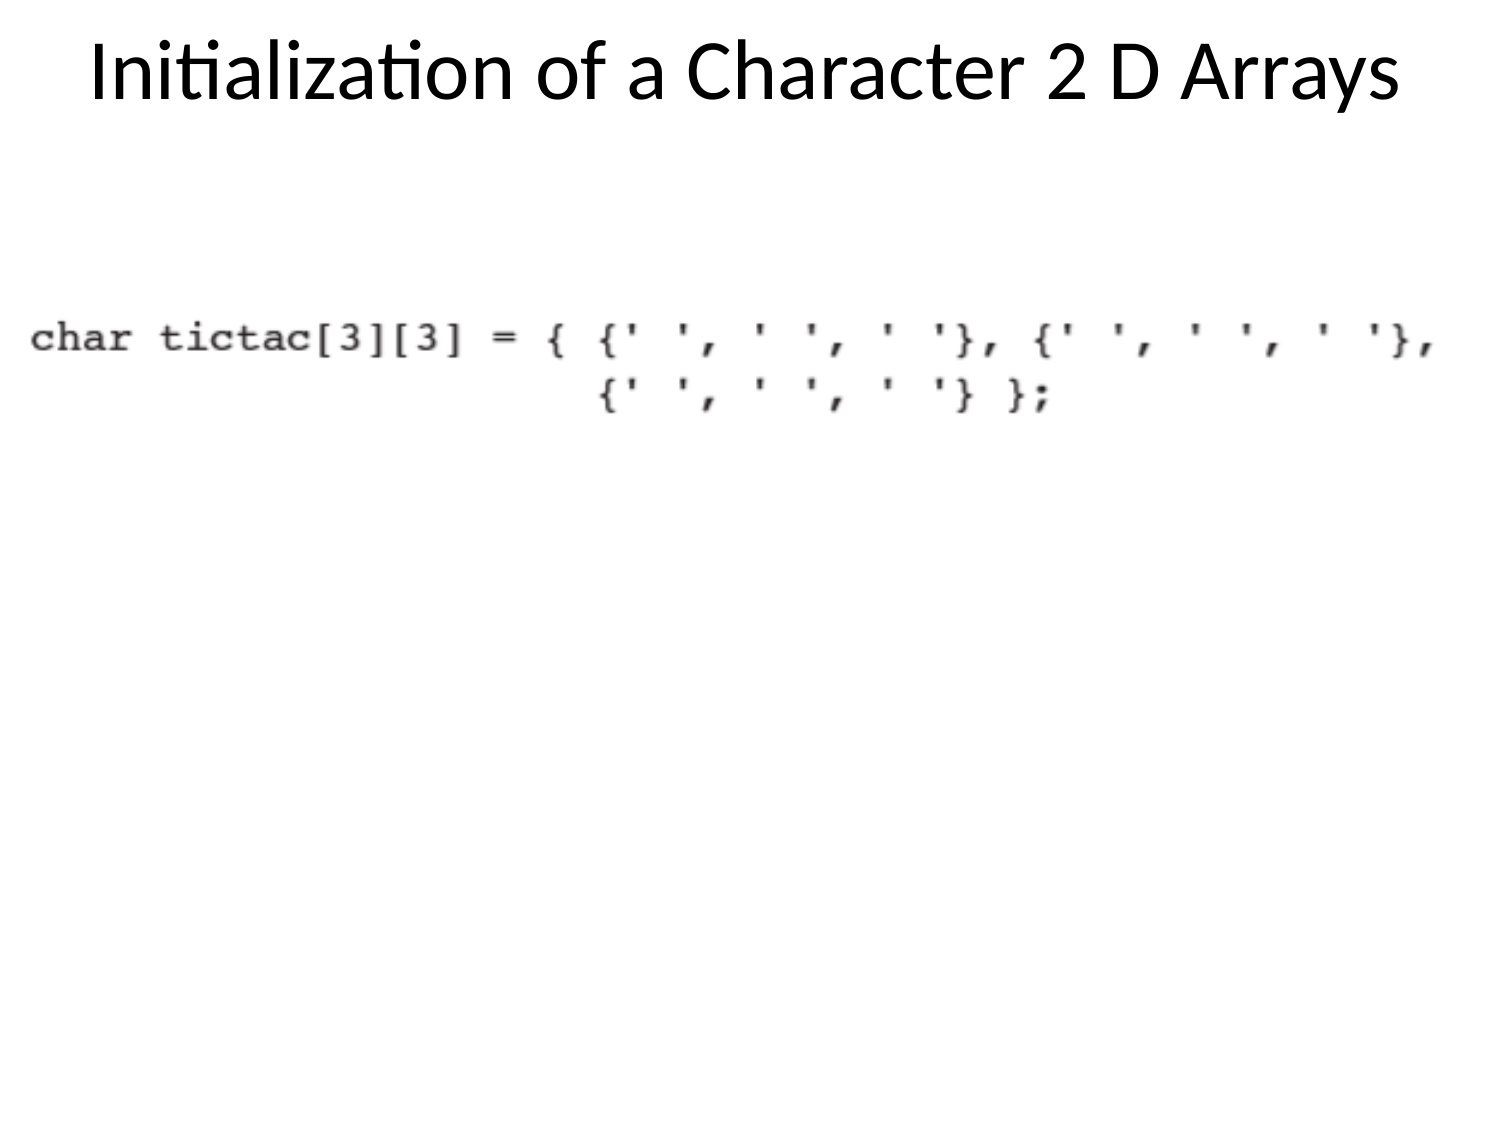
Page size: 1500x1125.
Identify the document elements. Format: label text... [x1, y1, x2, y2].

picture [19, 269, 1454, 469]
title Initialization of a Character 2 D Arrays [70, 0, 1421, 131]
